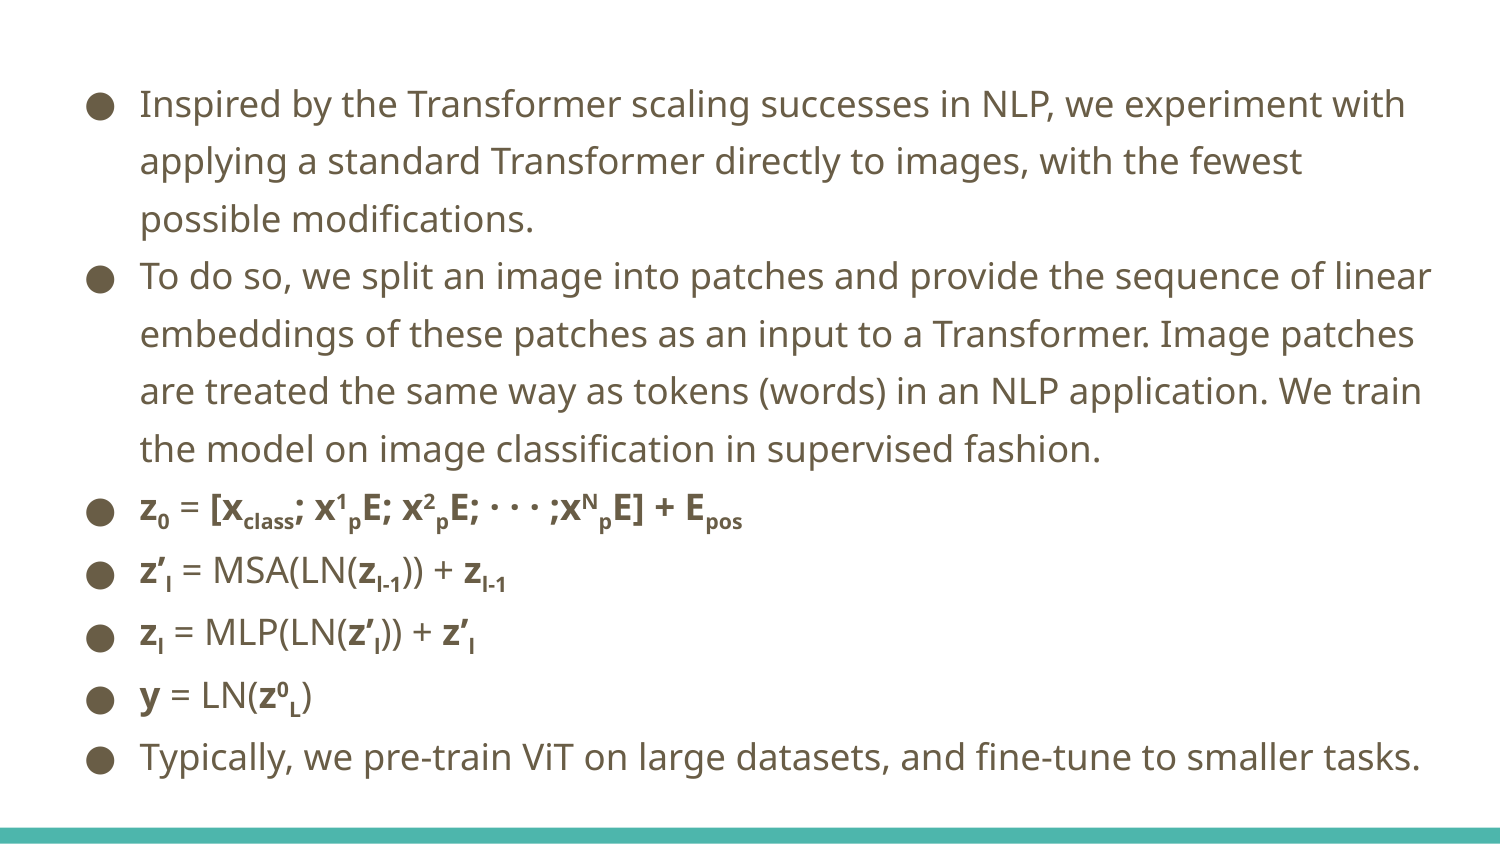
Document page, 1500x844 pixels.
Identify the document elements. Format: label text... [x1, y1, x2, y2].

list Inspired by the Transformer scaling successes in NLP, we experiment with applying a standard Transformer directly to images, with the fewest possible modifications. To do so, we split an image into patches and provide the sequence of linear embeddings of these patches as an input to a Transformer. Image patches are treated the same way as tokens (words) in an NLP application. We train the model on image classification in supervised fashion. z0 = [xclass; x1pE; x2pE; · · · ;xNpE] + Epos z’l = MSA(LN(zl-1)) + zl-1 zl = MLP(LN(z’l)) + z’l y = LN(z0L) Typically, we pre-train ViT on large datasets, and fine-tune to smaller tasks. [51, 55, 1449, 804]
